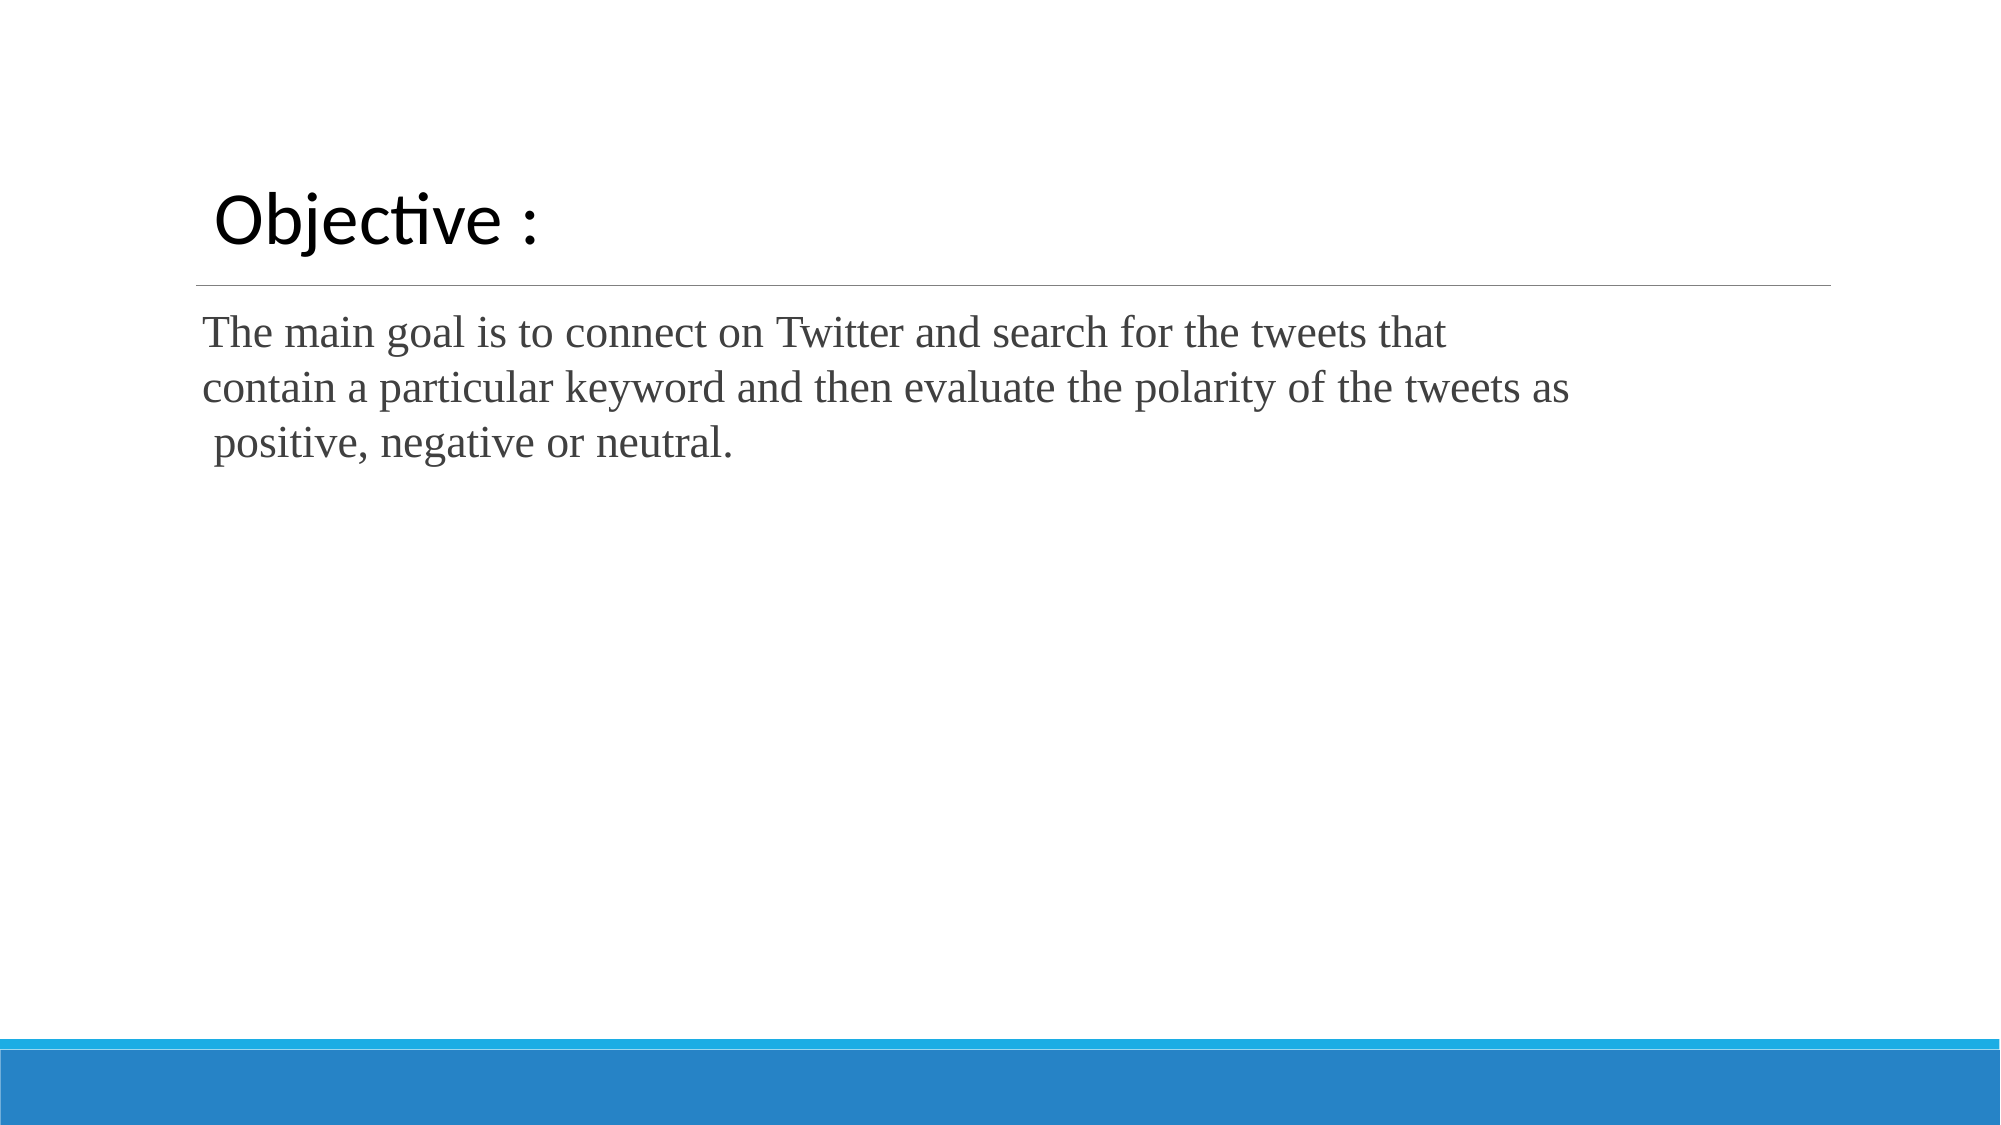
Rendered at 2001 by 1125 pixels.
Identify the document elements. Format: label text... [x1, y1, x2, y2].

text_box Objective : [199, 162, 563, 268]
text_box The main goal is to connect on Twitter and search for the tweets that contain a particular keyword and then evaluate the polarity of the tweets as positive, negative or neutral. [199, 299, 1579, 467]
